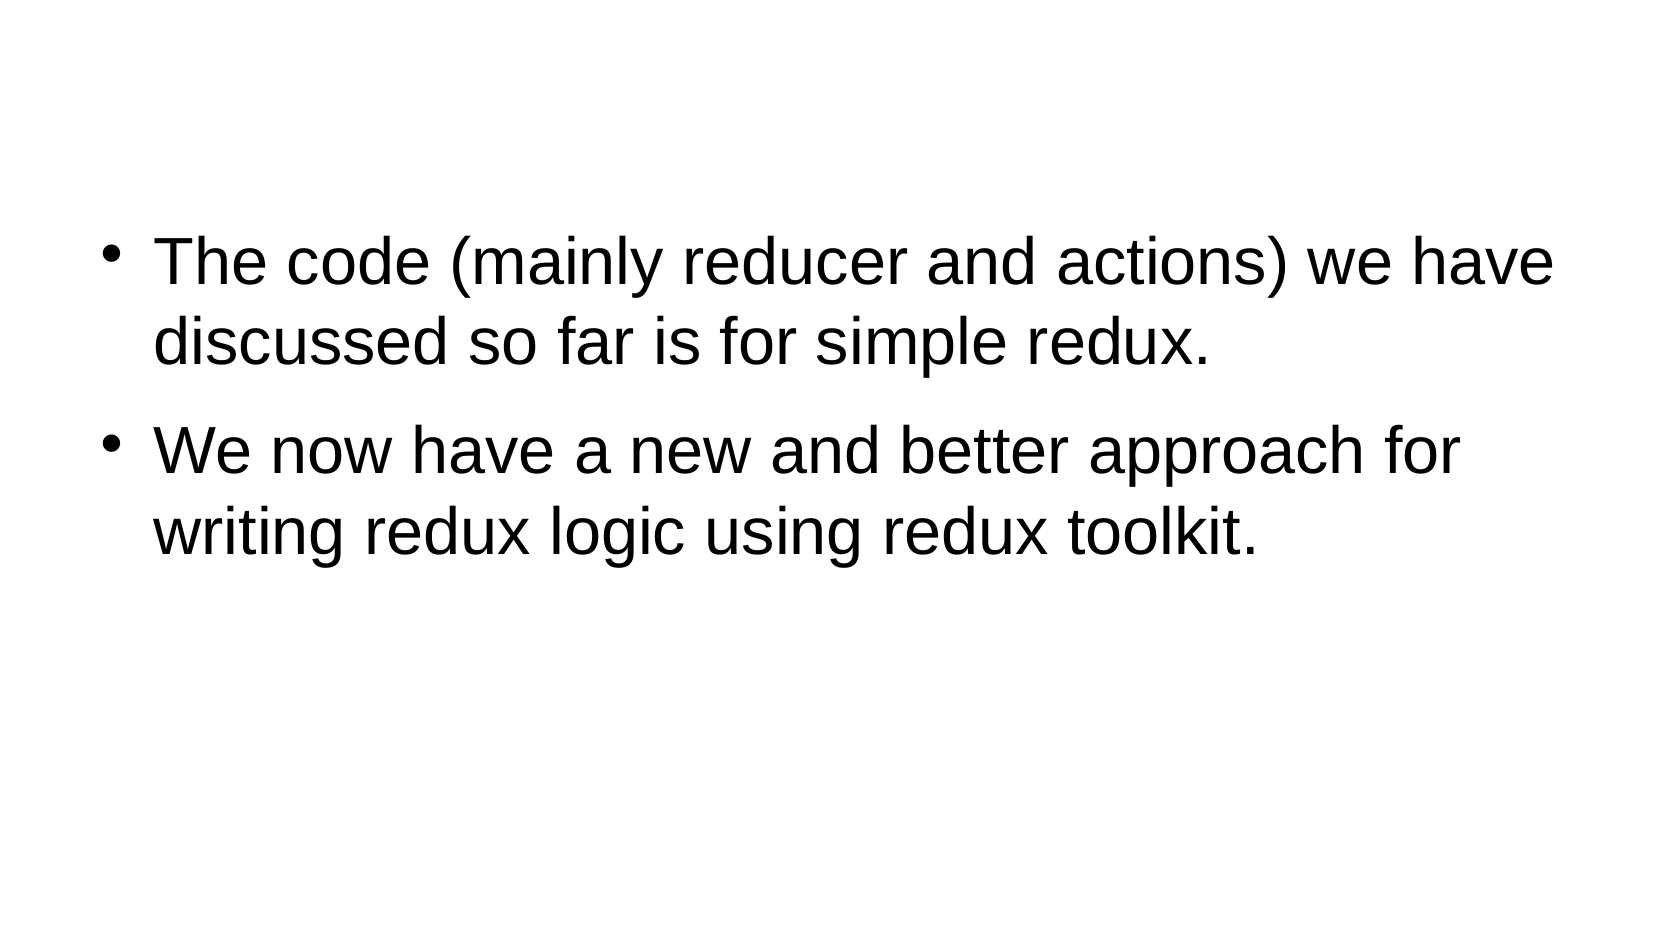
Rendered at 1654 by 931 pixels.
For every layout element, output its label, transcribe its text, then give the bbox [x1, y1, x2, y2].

list The code (mainly reducer and actions) we have discussed so far is for simple redux. We now have a new and better approach for writing redux logic using redux toolkit. [82, 217, 1571, 757]
